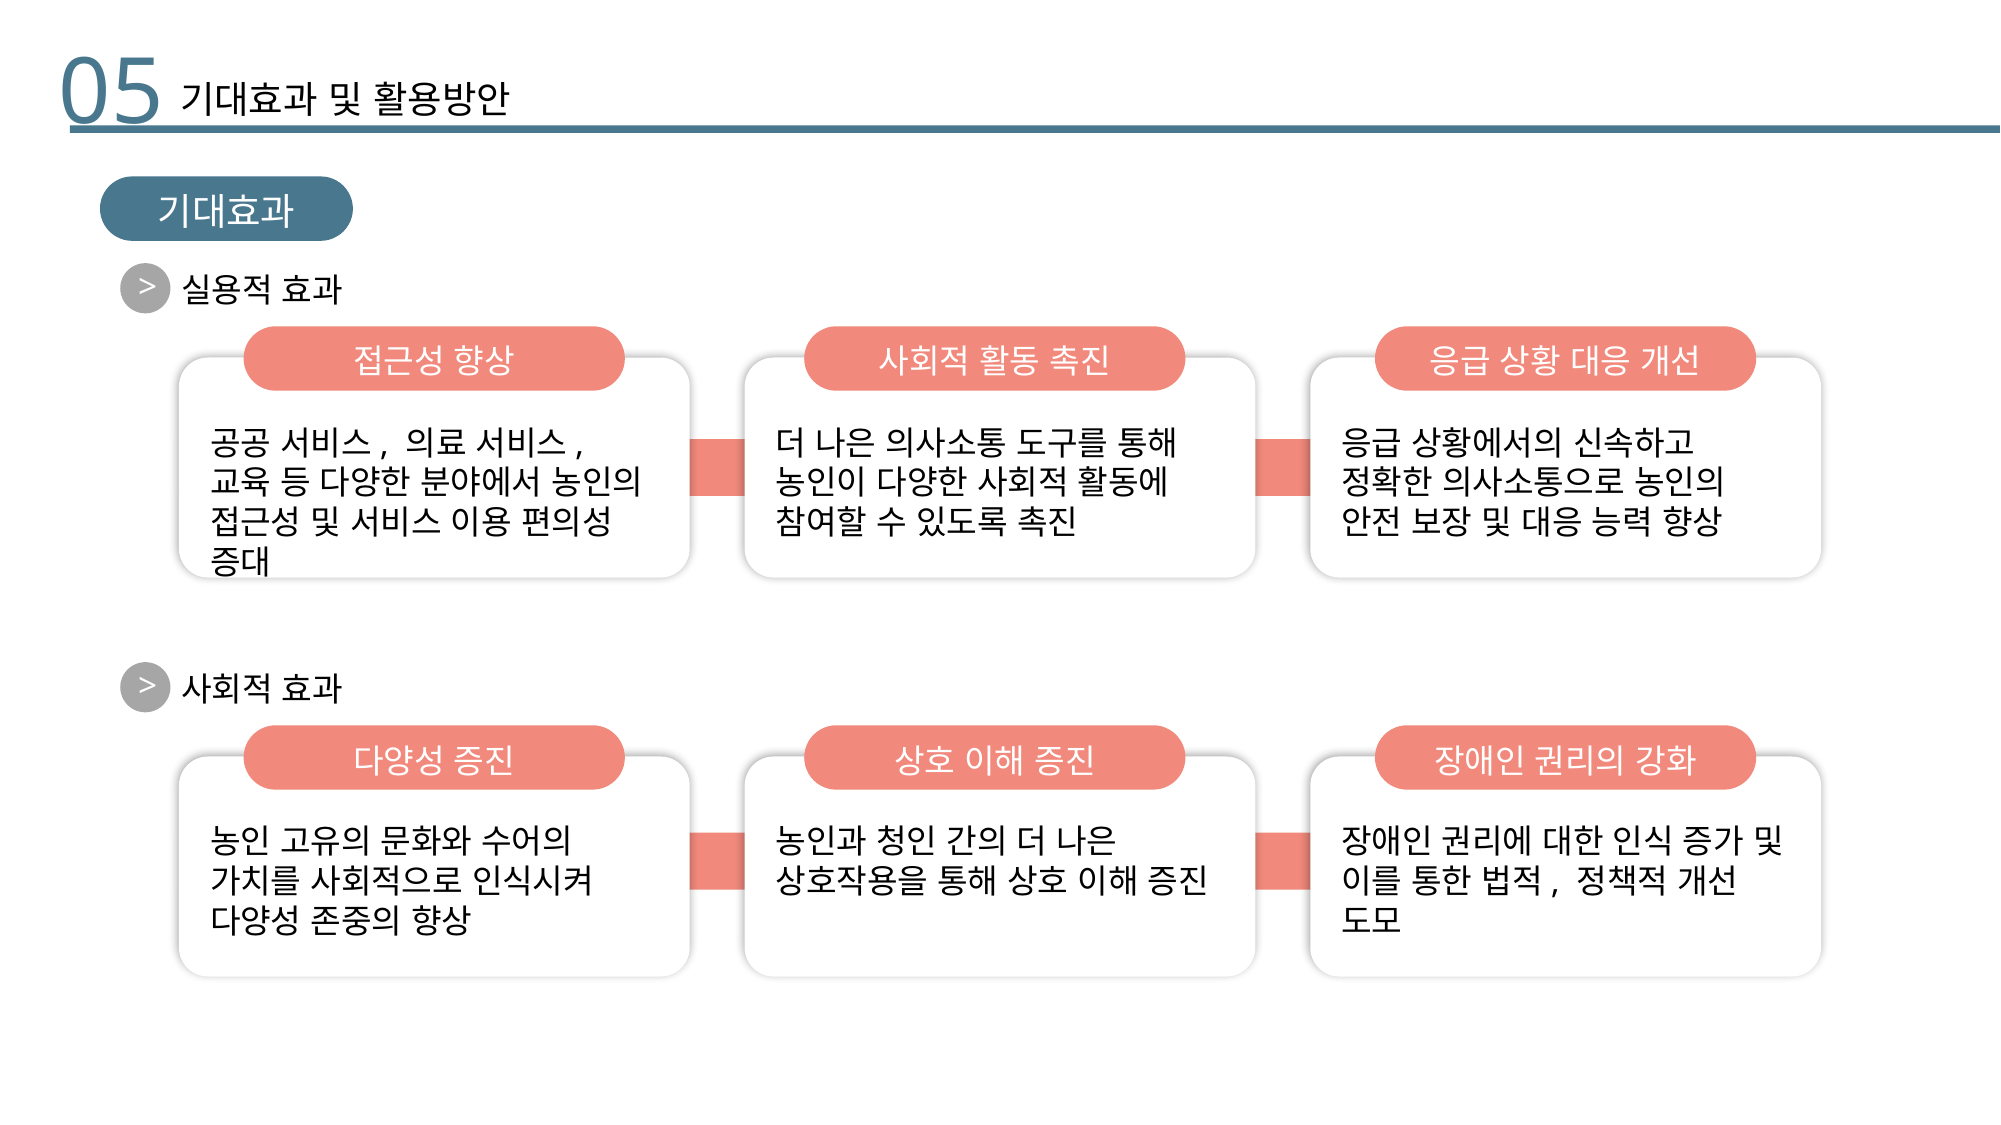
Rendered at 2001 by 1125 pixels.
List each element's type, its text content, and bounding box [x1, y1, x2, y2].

text_box [1309, 755, 1823, 978]
text_box 접근성 향상 [242, 325, 626, 392]
text_box 공공 서비스, 의료 서비스, 교육 등 다양한 분야에서 농인의 접근성 및 서비스 이용 편의성 증대 [195, 414, 674, 589]
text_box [120, 662, 171, 713]
text_box 장애인 권리에 대한 인식 증가 및 이를 통한 법적, 정책적 개선 도모 [1326, 813, 1805, 948]
text_box [177, 356, 691, 576]
text_box [1262, 438, 1302, 497]
text_box [697, 438, 737, 497]
text_box [743, 356, 1257, 579]
text_box 더 나은 의사소통 도구를 통해 농인이 다양한 사회적 활동에 참여할 수 있도록 촉진 [760, 414, 1239, 549]
text_box 다양성 증진 [242, 724, 626, 791]
text_box [69, 124, 2000, 134]
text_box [120, 263, 171, 314]
text_box [177, 755, 691, 978]
text_box 응급 상황 대응 개선 [1373, 325, 1758, 392]
text_box 응급 상황에서의 신속하고 정확한 의사소통으로 농인의 안전 보장 및 대응 능력 향상 [1326, 414, 1805, 549]
text_box 05 [43, 24, 179, 150]
text_box 사회적 효과 [166, 661, 358, 716]
text_box 사회적 활동 촉진 [803, 325, 1187, 392]
text_box [1309, 356, 1823, 579]
text_box 농인 고유의 문화와 수어의 가치를 사회적으로 인식시켜 다양성 존중의 향상 [195, 813, 674, 948]
text_box [697, 832, 737, 891]
text_box 장애인 권리의 강화 [1373, 724, 1758, 791]
text_box 농인과 청인 간의 더 나은 상호작용을 통해 상호 이해 증진 [760, 813, 1239, 908]
text_box [1262, 832, 1302, 891]
text_box 기대효과 [98, 175, 354, 242]
text_box 상호 이해 증진 [803, 724, 1187, 791]
text_box [743, 755, 1257, 978]
text_box 기대효과 및 활용방안 [165, 68, 527, 129]
text_box 실용적 효과 [166, 262, 358, 317]
